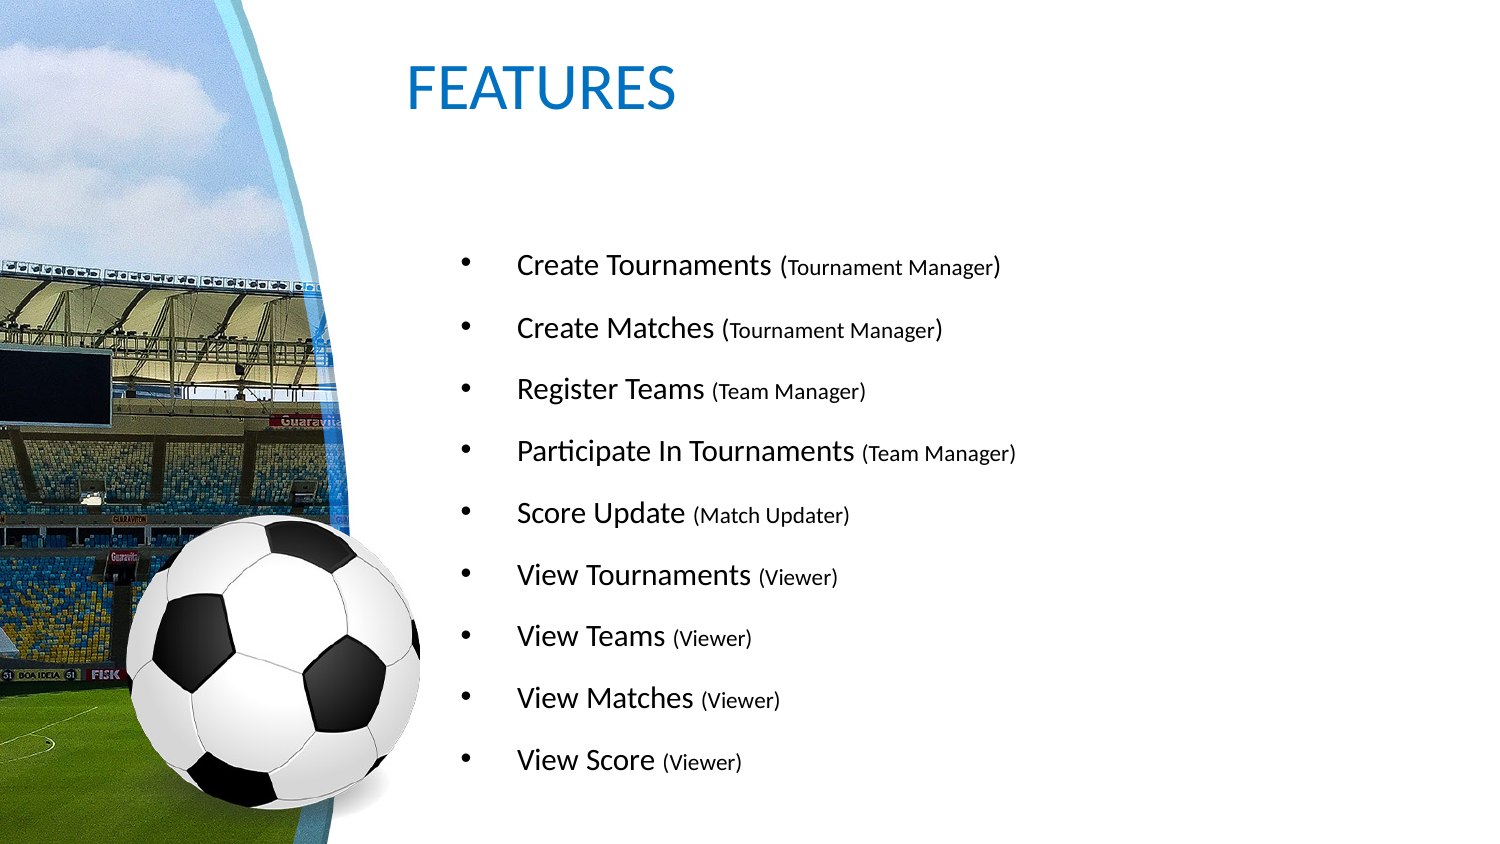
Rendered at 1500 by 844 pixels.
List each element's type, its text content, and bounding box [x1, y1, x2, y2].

title FEATURES [391, 23, 1427, 143]
picture [9, 577, 16, 584]
picture [0, 0, 1500, 844]
list Create Tournaments (Tournament Manager) Create Matches (Tournament Manager) Register Teams (Team Manager) Participate In Tournaments (Team Manager) Score Update (Match Updater) View Tournaments (Viewer) View Teams (Viewer) View Matches (Viewer) View Score (Viewer) [445, 212, 1484, 789]
